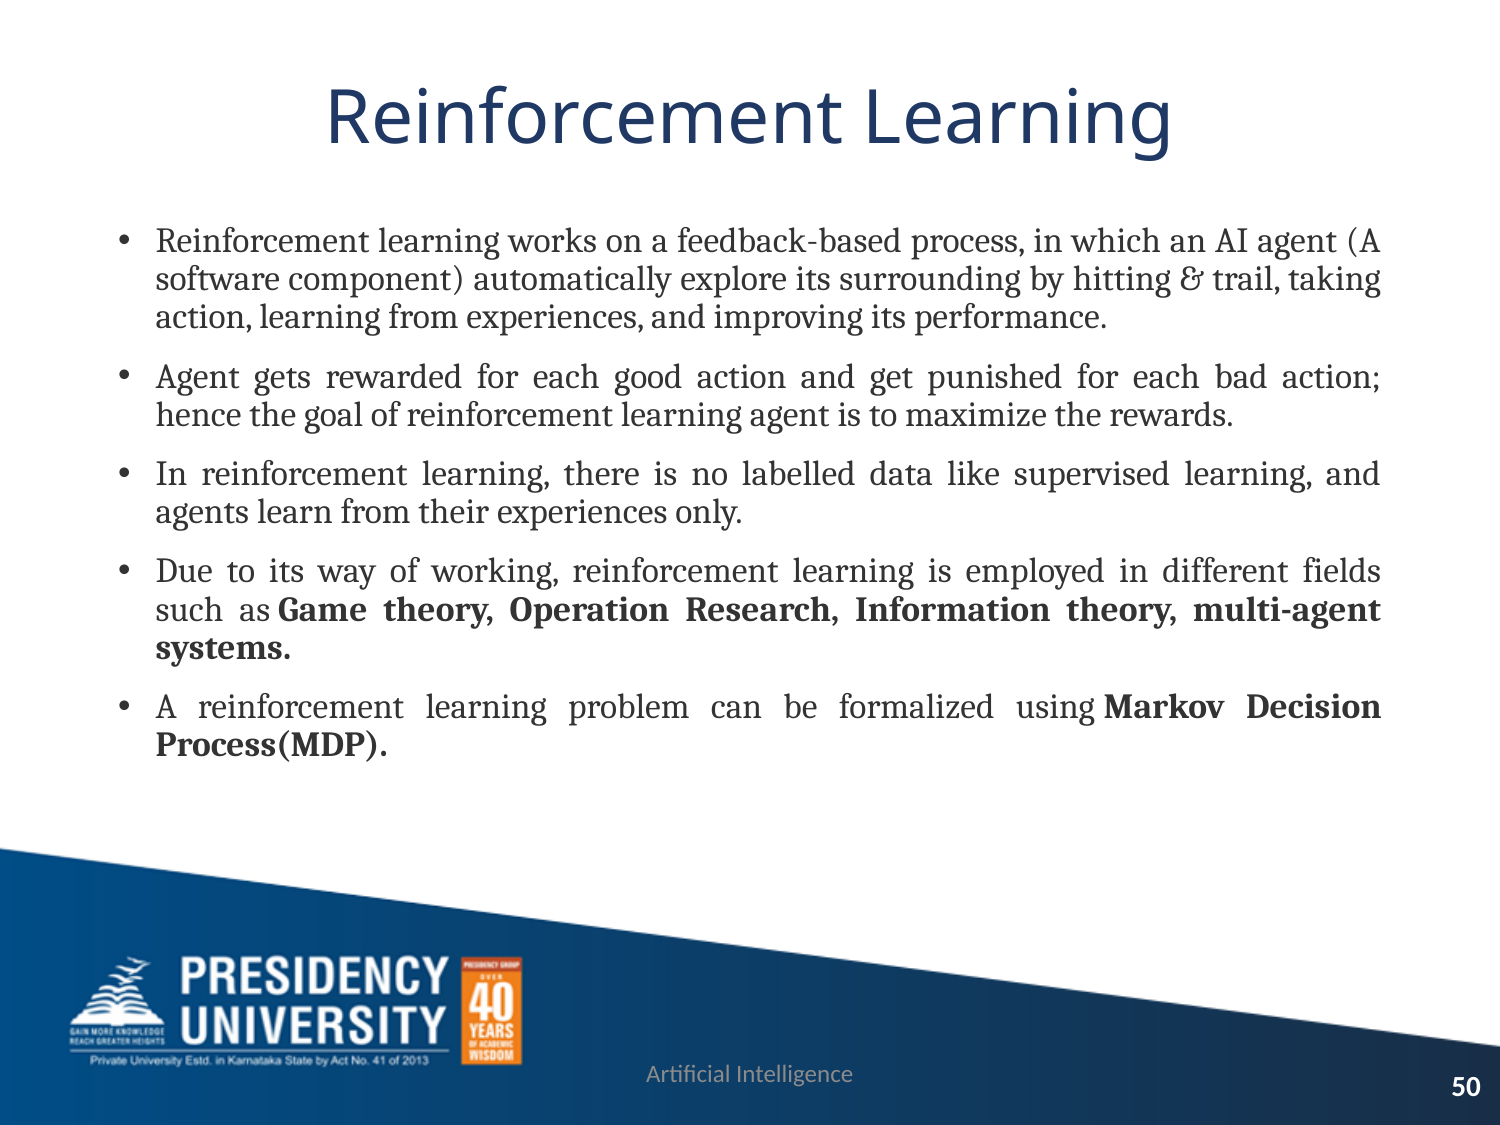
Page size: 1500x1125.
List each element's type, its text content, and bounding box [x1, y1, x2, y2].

slide_number 50 [1158, 1054, 1496, 1115]
list Reinforcement learning works on a feedback-based process, in which an AI agent (A software component) automatically explore its surrounding by hitting & trail, taking action, learning from experiences, and improving its performance. Agent gets rewarded for each good action and get punished for each bad action; hence the goal of reinforcement learning agent is to maximize the rewards. In reinforcement learning, there is no labelled data like supervised learning, and agents learn from their experiences only. Due to its way of working, reinforcement learning is employed in different fields such as Game theory, Operation Research, Information theory, multi-agent systems. A reinforcement learning problem can be formalized using Markov Decision Process(MDP). [103, 214, 1397, 851]
picture [0, 845, 1500, 1125]
footer Artificial Intelligence [496, 1042, 1004, 1103]
title Reinforcement Learning [103, 51, 1397, 188]
